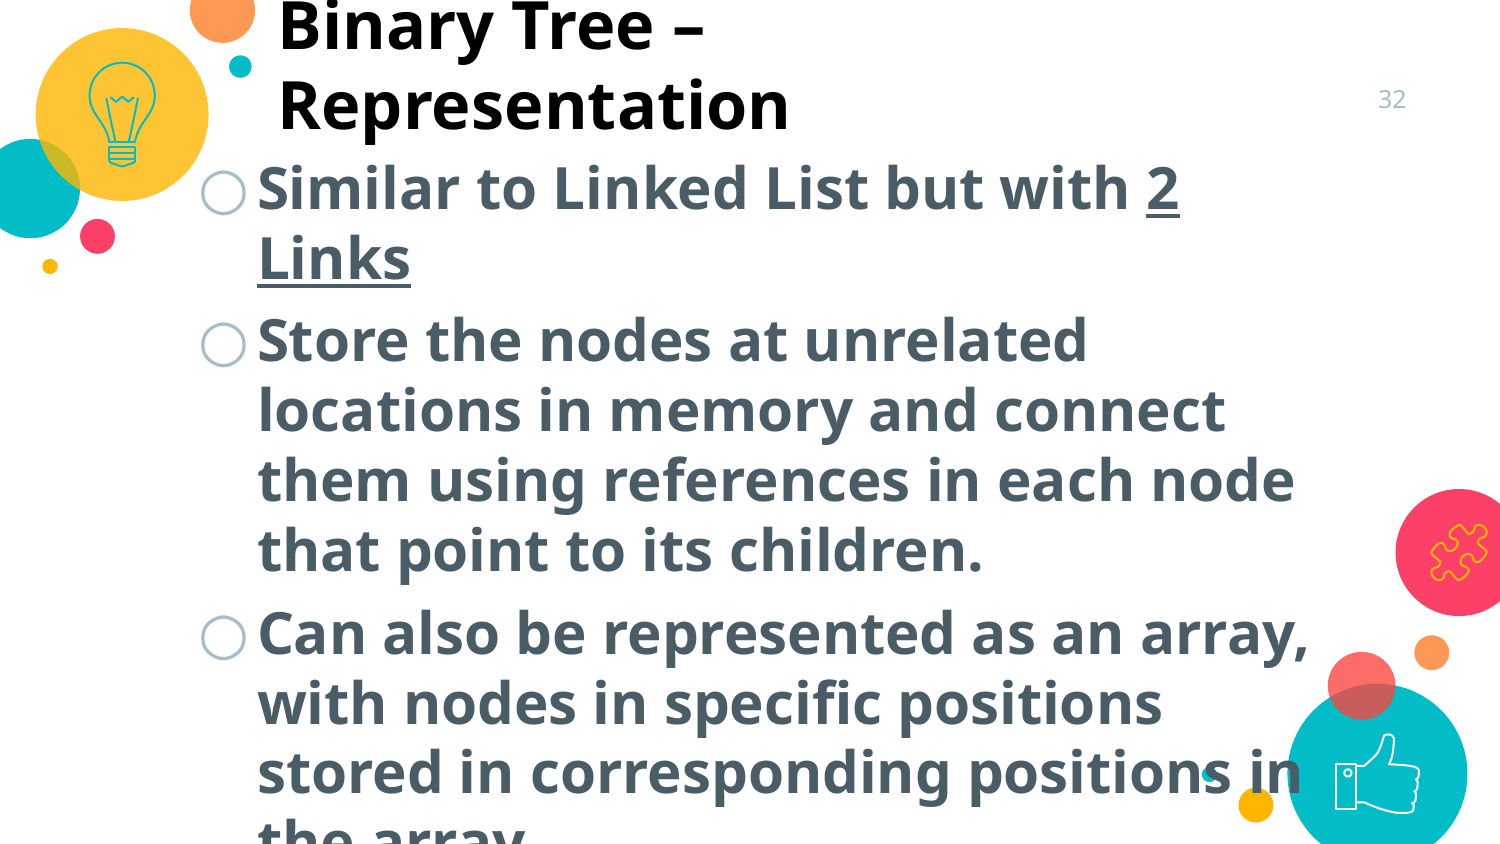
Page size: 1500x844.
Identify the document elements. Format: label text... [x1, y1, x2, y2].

slide_number 32 [1331, 68, 1422, 134]
text_box Similar to Linked List but with 2 Links Store the nodes at unrelated locations in memory and connect them using references in each node that point to its children. Can also be represented as an array, with nodes in specific positions stored in corresponding positions in the array. [167, 135, 1332, 643]
text_box Binary Tree – Representation [262, 16, 1125, 110]
